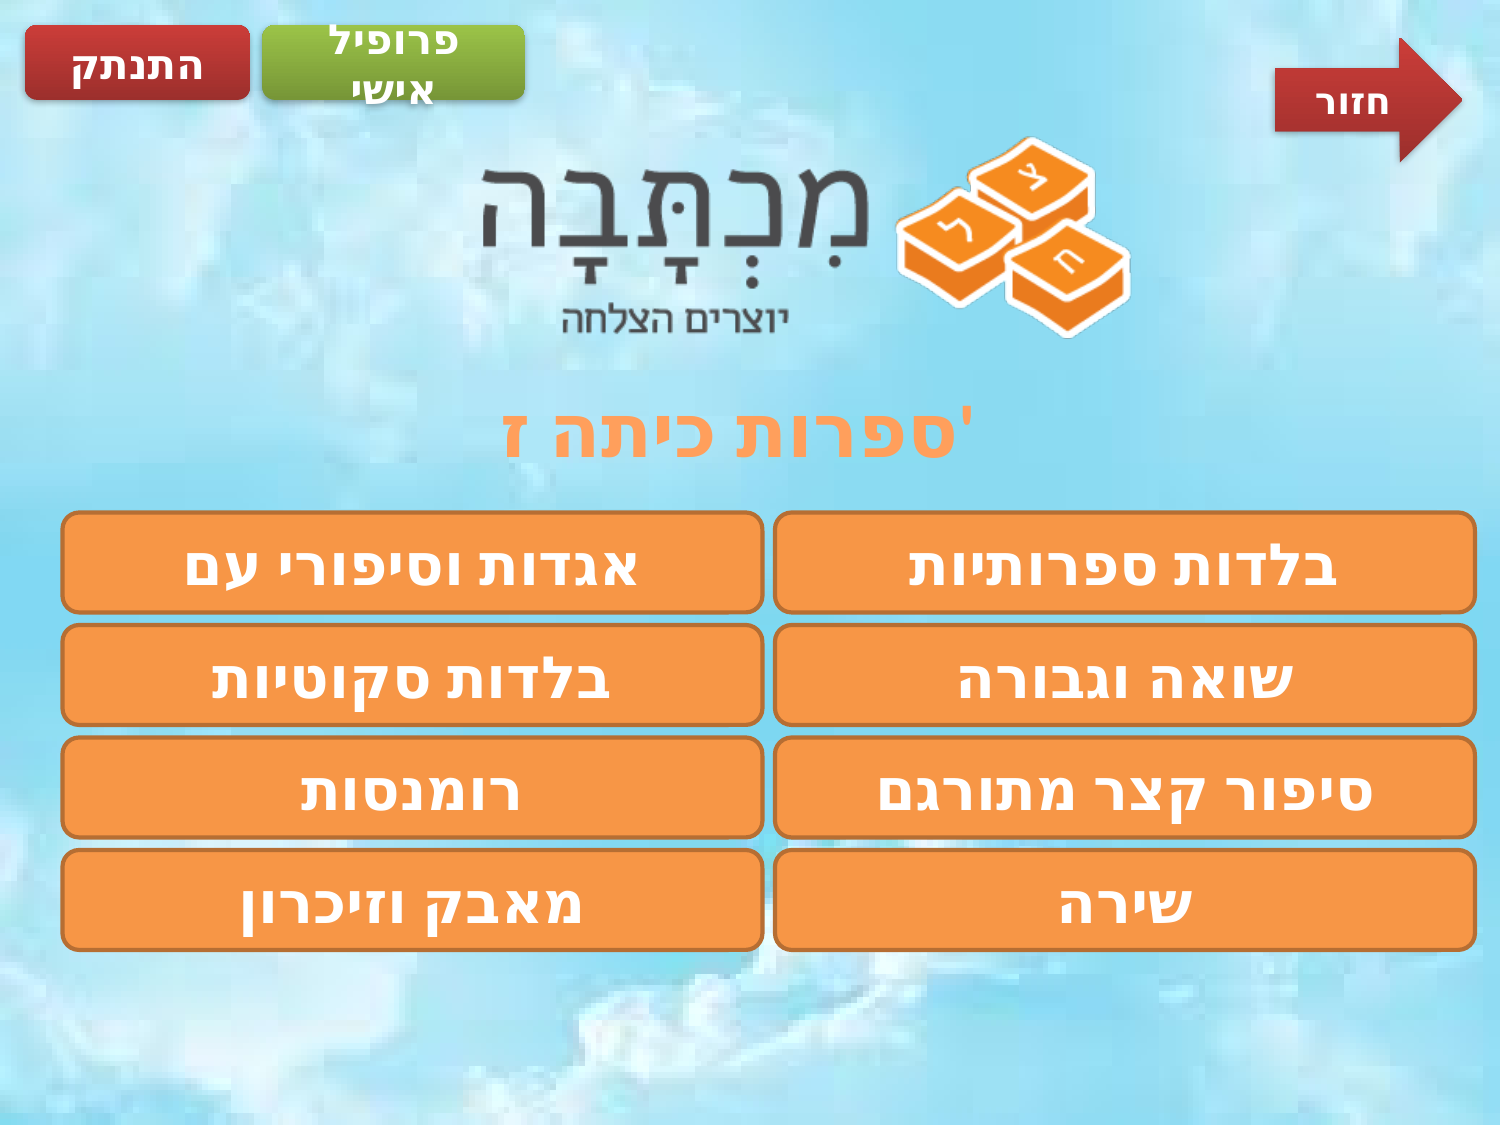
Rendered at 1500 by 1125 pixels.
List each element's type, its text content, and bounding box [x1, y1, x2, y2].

text_box ספרות כיתה ז' [374, 374, 1102, 480]
text_box התנתק [24, 24, 250, 100]
text_box פרופיל אישי [262, 24, 394, 100]
text_box מאבק וזיכרון [60, 847, 765, 953]
text_box חזור [1275, 37, 1463, 163]
text_box שואה וגבורה [772, 622, 1478, 728]
text_box סיפור קצר מתורגם [772, 735, 1478, 840]
text_box אגדות וסיפורי עם [60, 510, 765, 615]
text_box שירה [772, 847, 1478, 953]
picture [0, 0, 1500, 1125]
text_box בלדות ספרותיות [772, 510, 1478, 615]
text_box רומנסות [60, 735, 765, 840]
text_box בלדות סקוטיות [60, 622, 765, 728]
